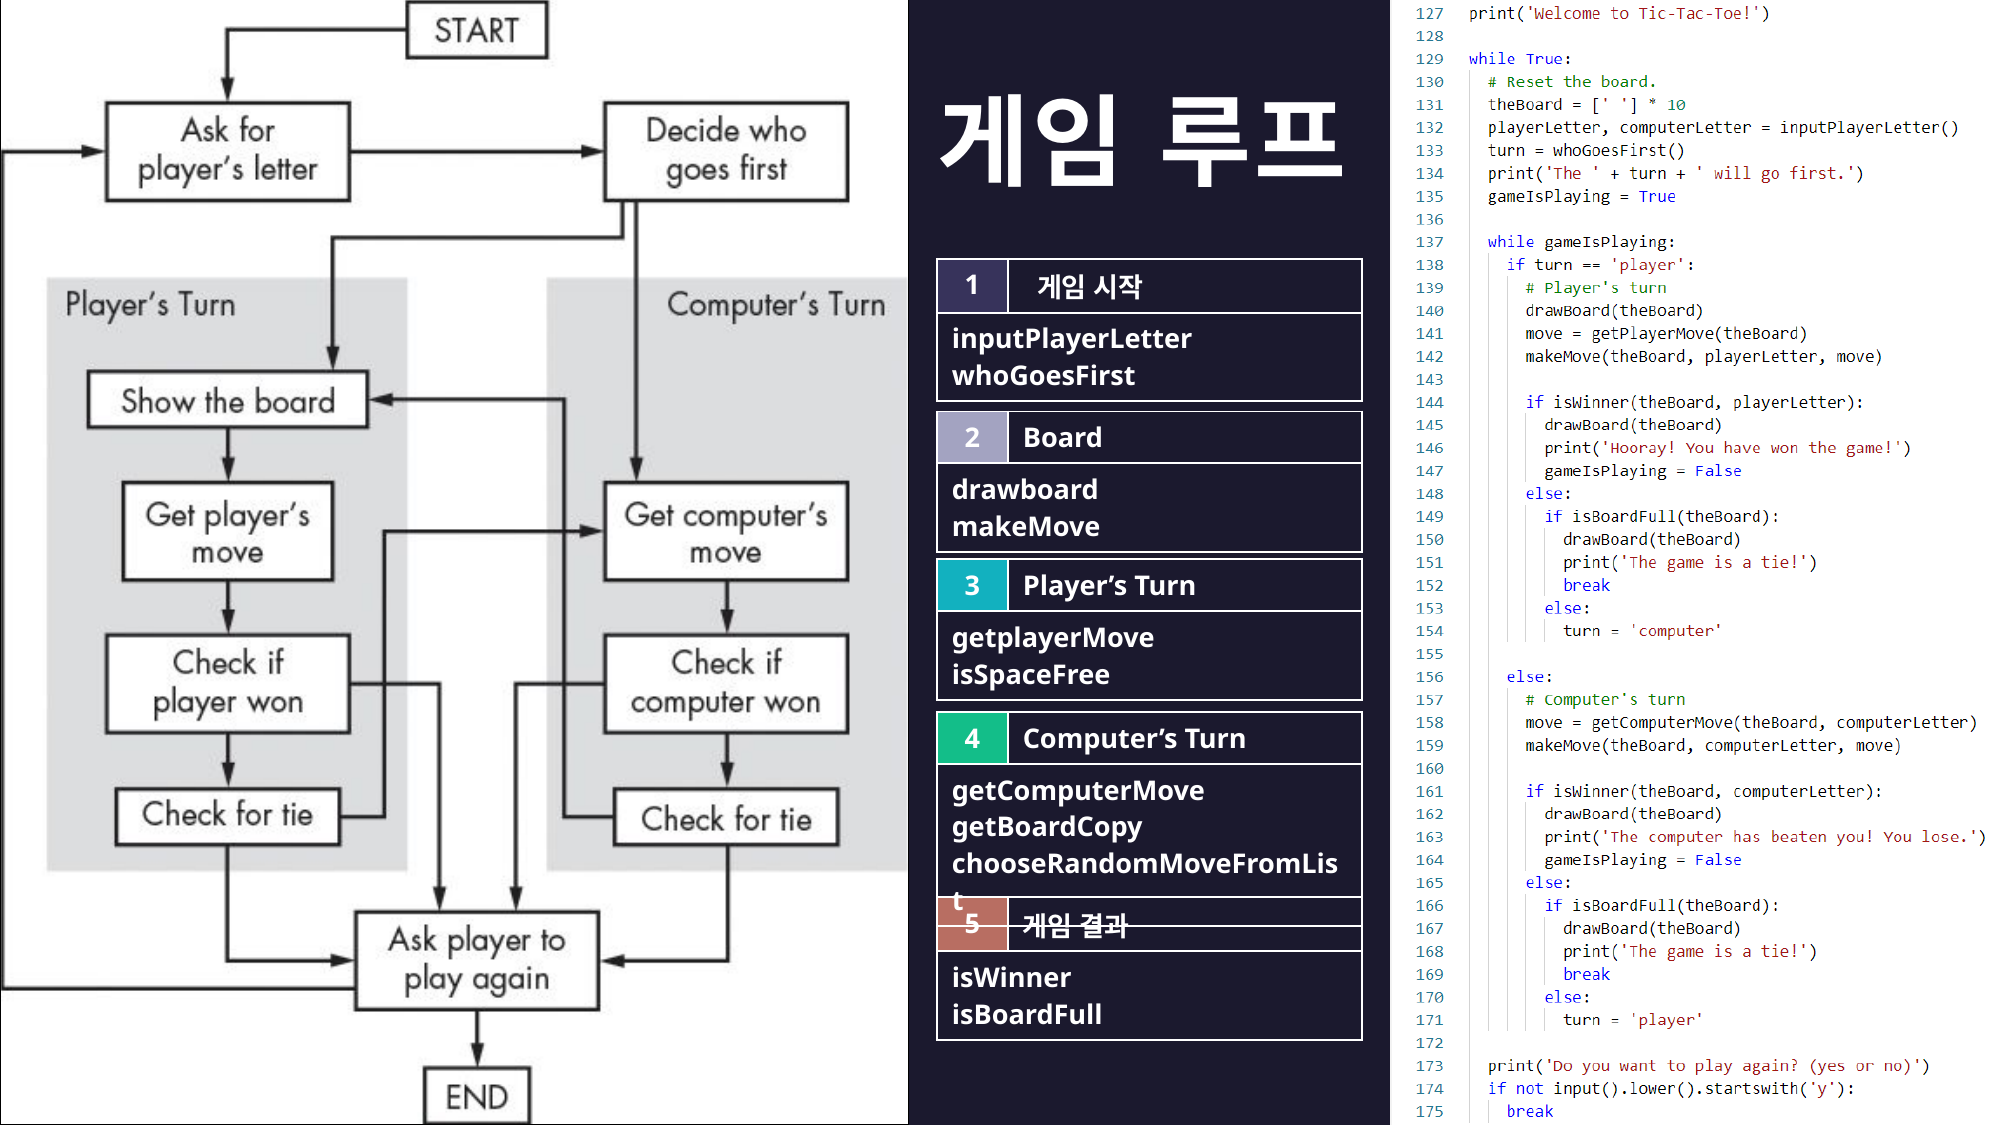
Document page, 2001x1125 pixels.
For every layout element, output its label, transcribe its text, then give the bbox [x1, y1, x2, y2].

table_cell getplayerMove isSpaceFree [938, 612, 1361, 699]
title 게임 루프 [937, 66, 1364, 204]
table_header 5 [938, 927, 1007, 950]
table_cell drawboard makeMove [938, 464, 1361, 551]
table_header 게임 시작 [1009, 260, 1361, 312]
table_header 4 [938, 713, 1007, 763]
table_header 게임 결과 [1009, 927, 1361, 950]
picture [0, 0, 909, 1125]
table_header Player’s Turn [1009, 560, 1361, 610]
picture [1390, 0, 2000, 1125]
table_header 3 [938, 560, 1007, 610]
table_header 2 [938, 412, 1007, 462]
table_cell getComputerMove getBoardCopy chooseRandomMoveFromList [938, 765, 1361, 925]
table_cell isWinner isBoardFull [938, 952, 1361, 1039]
table_header Board [1009, 412, 1361, 462]
table_header Computer’s Turn [1009, 713, 1361, 763]
table_cell inputPlayerLetter whoGoesFirst [938, 314, 1361, 400]
table_header 1 [938, 260, 1007, 312]
